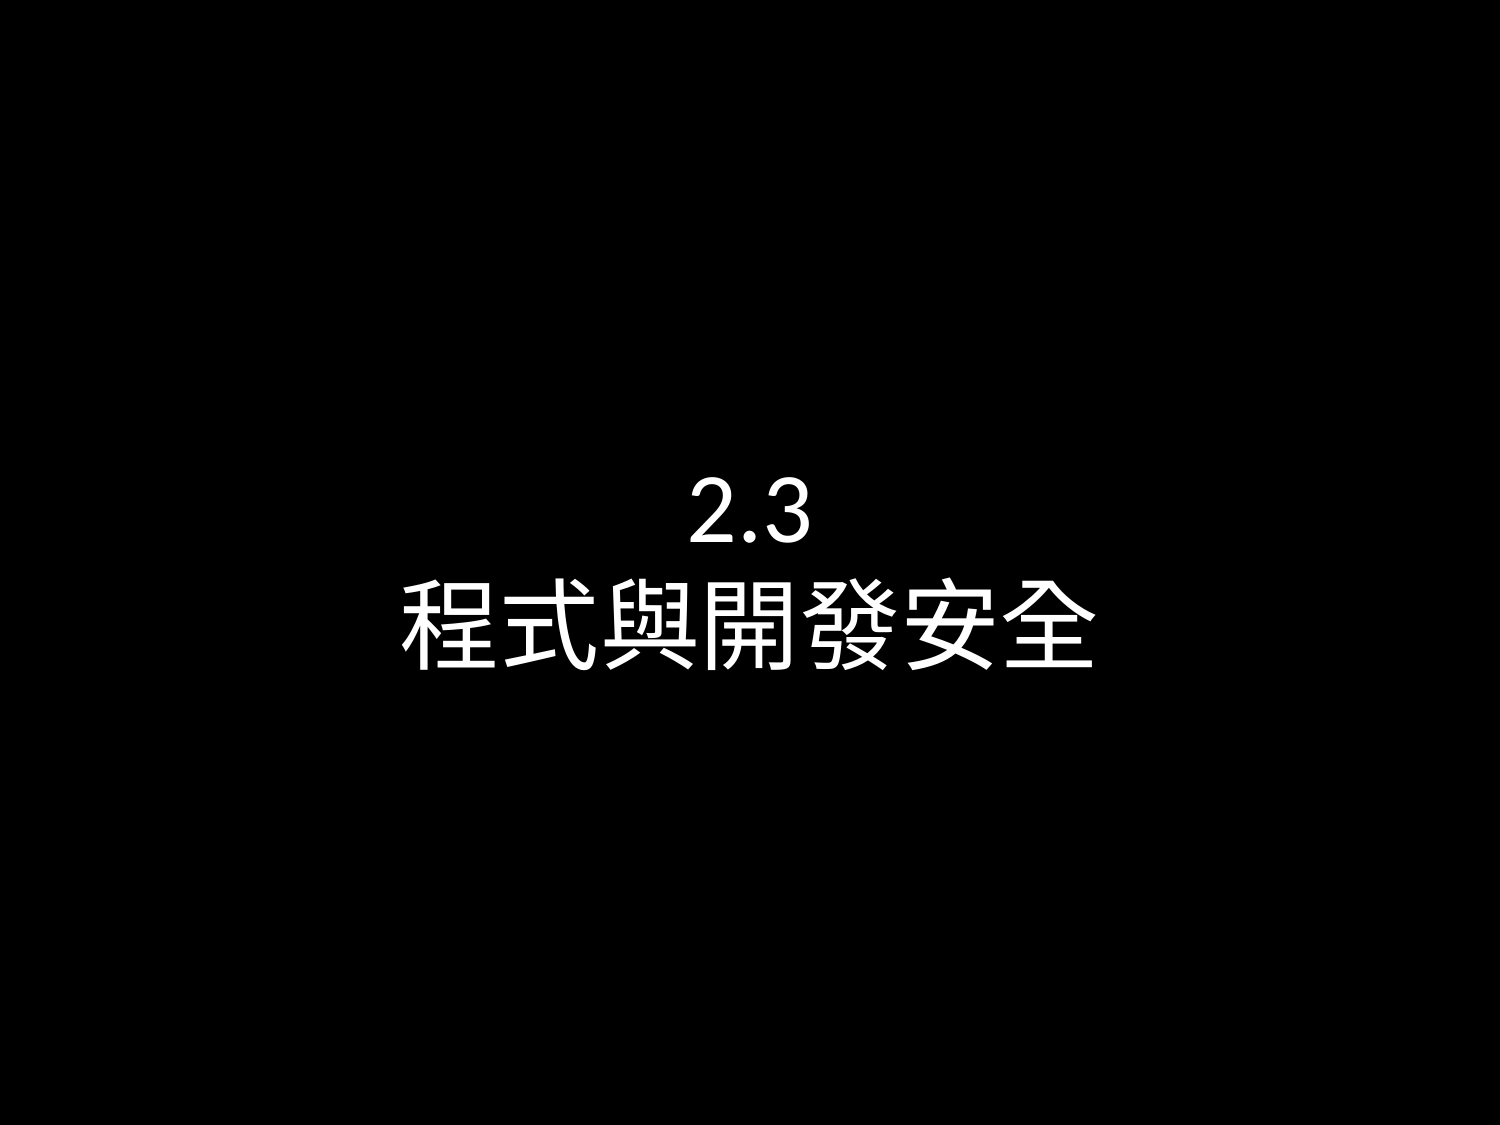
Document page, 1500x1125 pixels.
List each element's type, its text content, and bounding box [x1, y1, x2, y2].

text_box 2.3 程式與開發安全 [0, 0, 1500, 1125]
